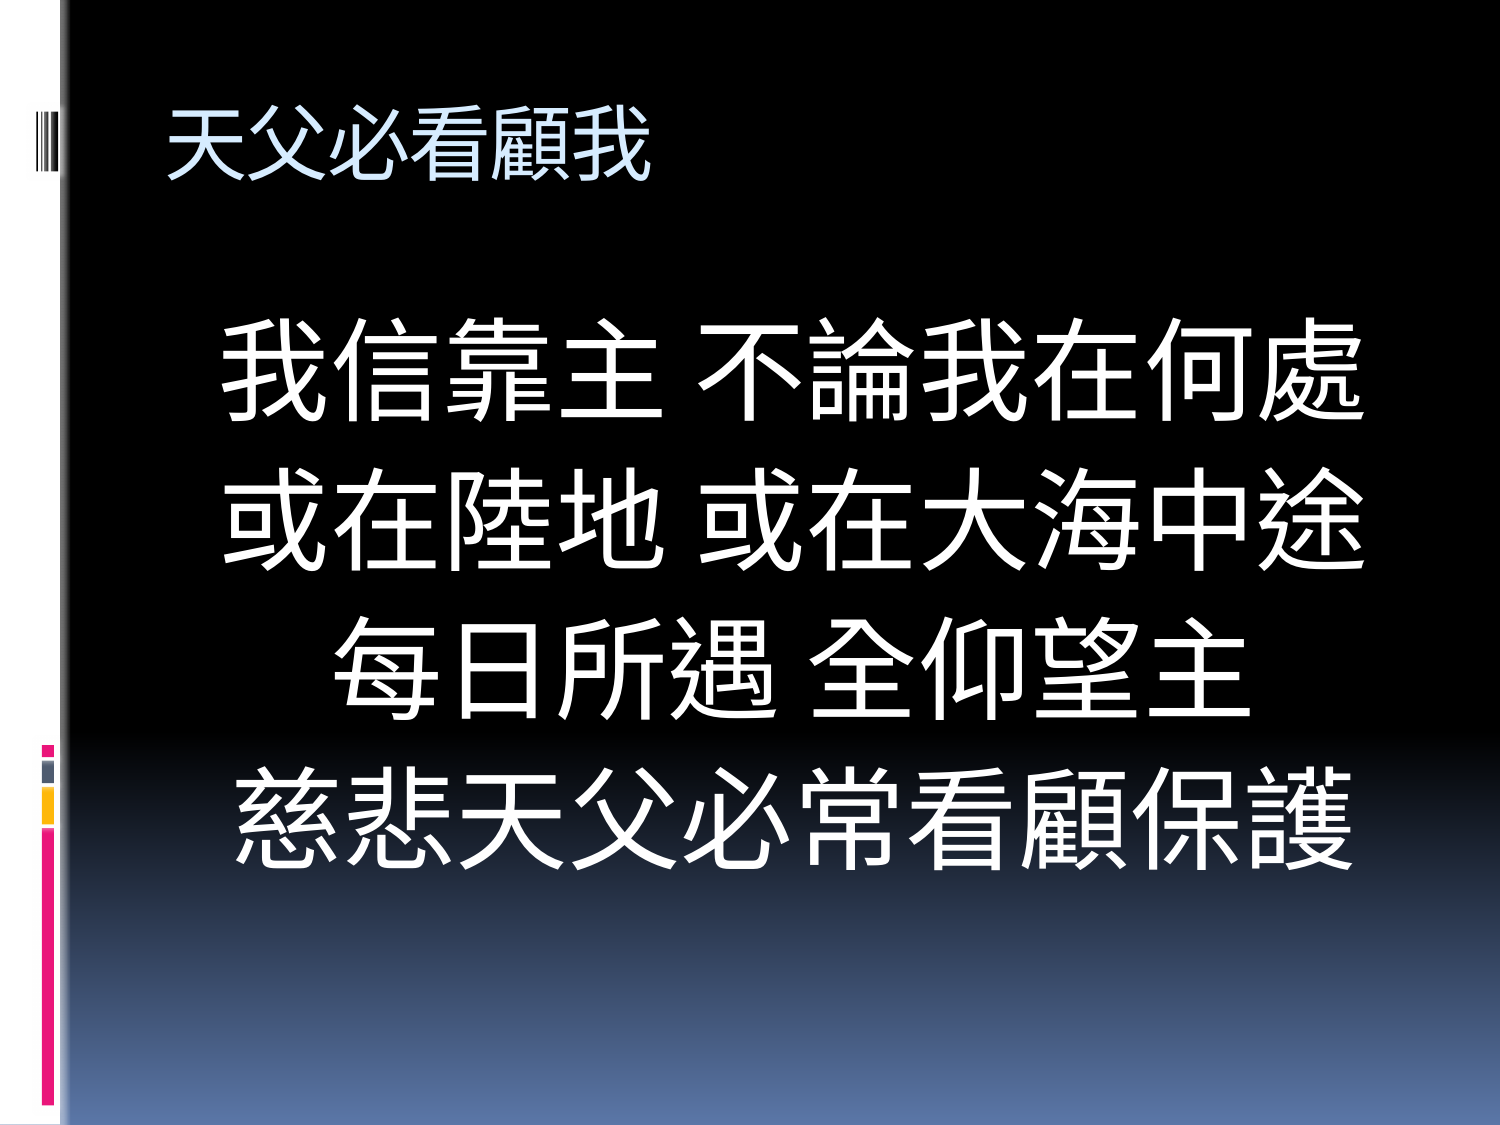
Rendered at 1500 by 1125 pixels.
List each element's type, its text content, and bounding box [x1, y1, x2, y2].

list 我信靠主 不論我在何處 或在陸地 或在大海中途 每日所遇 全仰望主 慈悲天父必常看顧保護 [150, 292, 1425, 1043]
title 天父必看顧我 [150, 83, 1425, 234]
